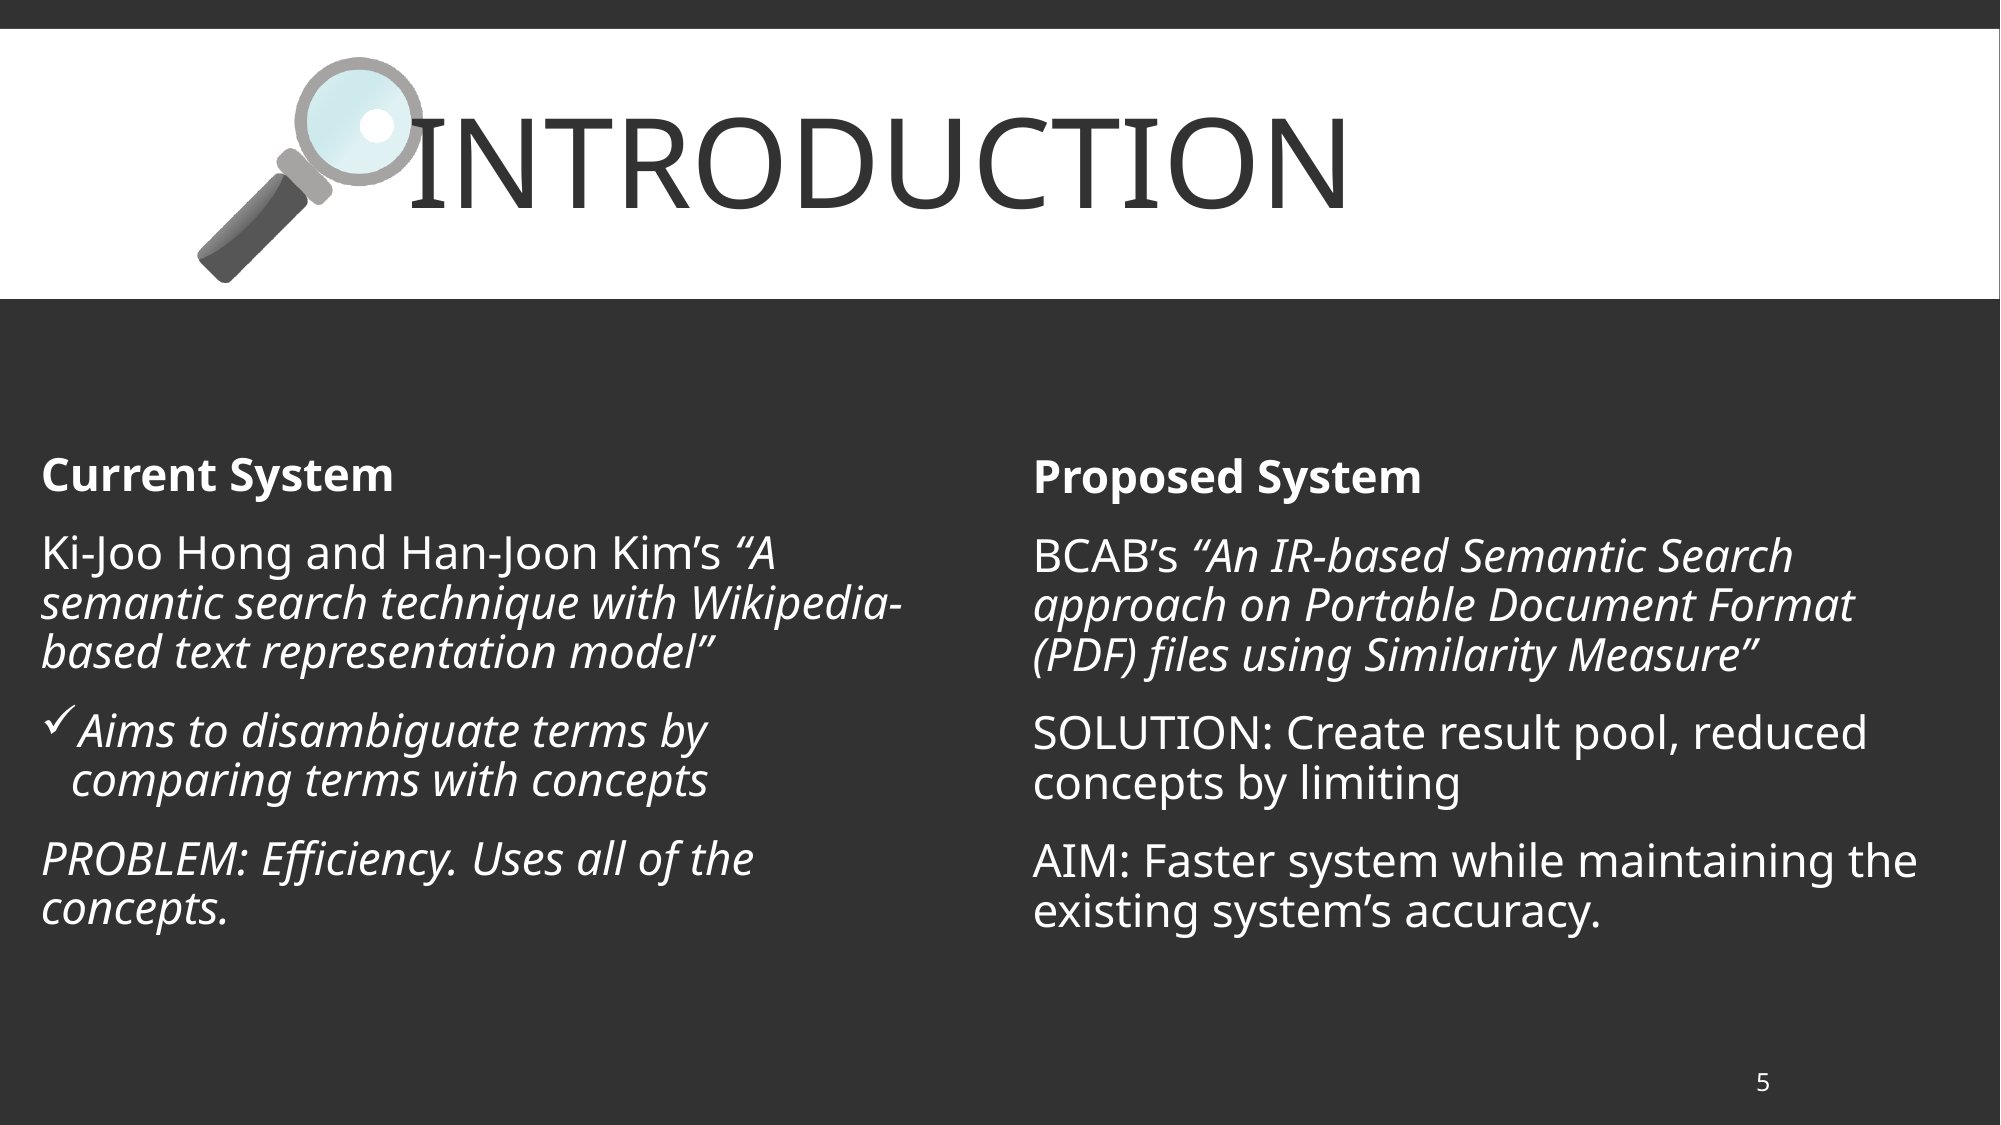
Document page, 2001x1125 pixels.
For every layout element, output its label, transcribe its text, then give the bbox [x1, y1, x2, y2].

list Current System Ki-Joo Hong and Han-Joon Kim’s “A semantic search technique with Wikipedia-based text representation model” Aims to disambiguate terms by comparing terms with concepts PROBLEM: Efficiency. Uses all of the concepts. [25, 444, 943, 1125]
title Introduction [197, 46, 1803, 295]
picture [196, 57, 423, 283]
text_box Proposed System BCAB’s “An IR-based Semantic Search approach on Portable Document Format (PDF) files using Similarity Measure” SOLUTION: Create result pool, reduced concepts by limiting AIM: Faster system while maintaining the existing system’s accuracy. [1017, 446, 1935, 1125]
